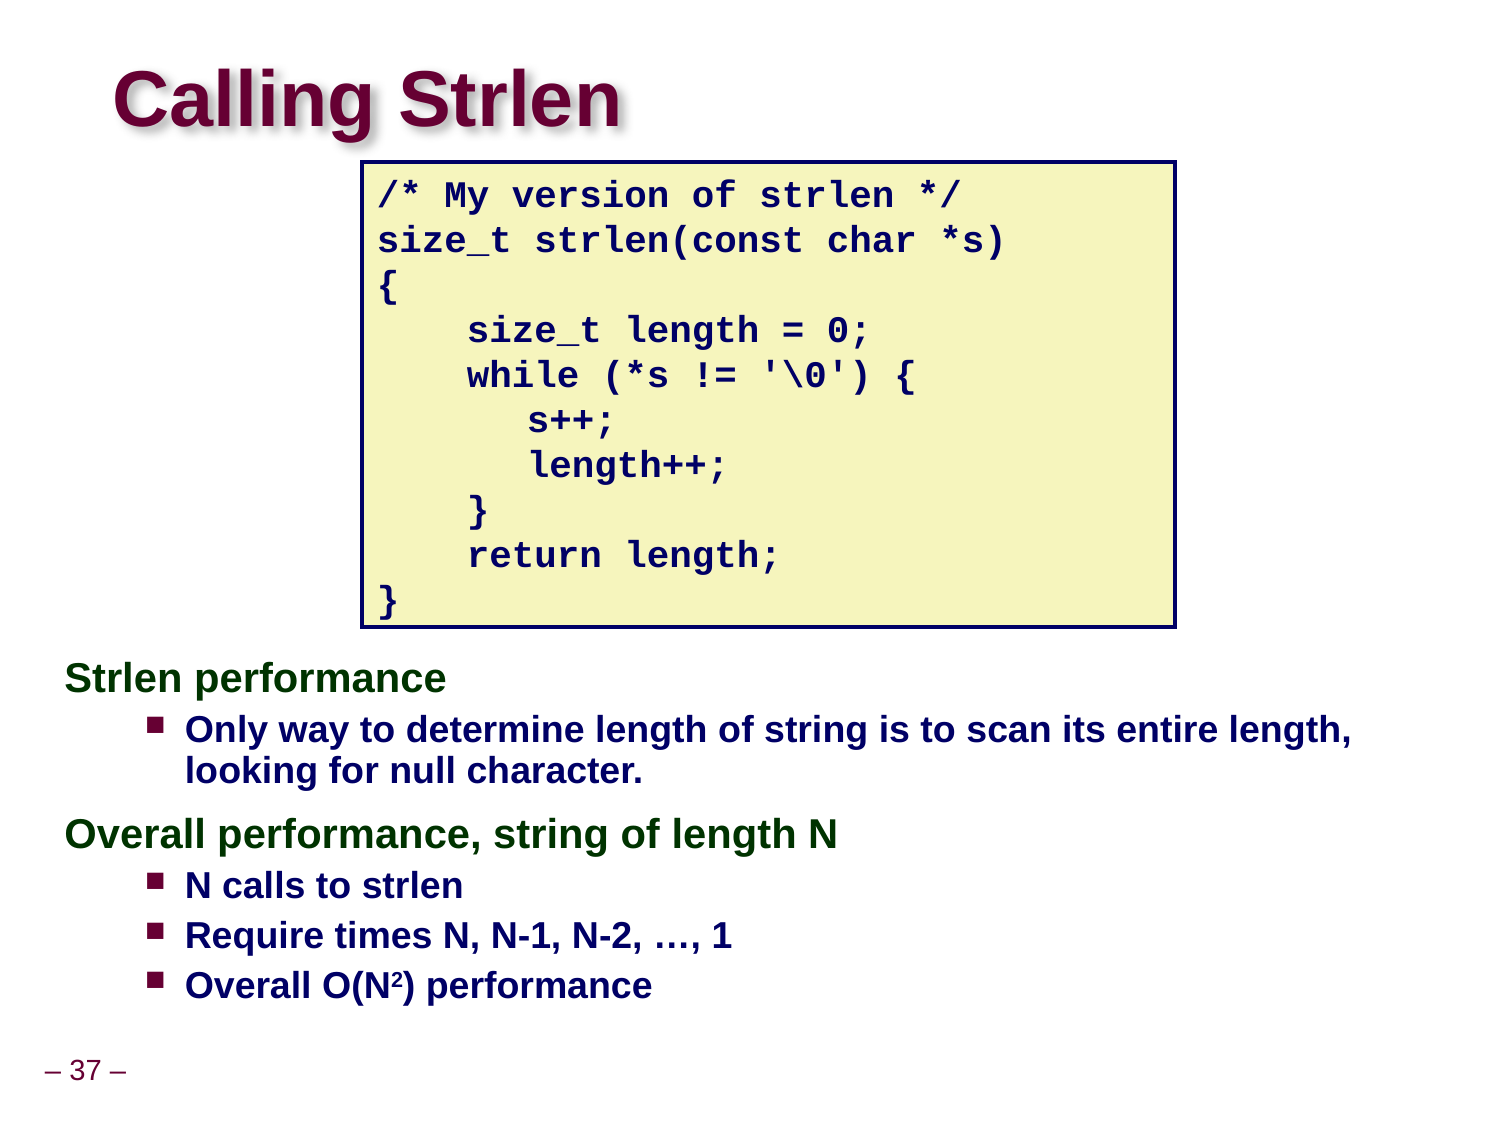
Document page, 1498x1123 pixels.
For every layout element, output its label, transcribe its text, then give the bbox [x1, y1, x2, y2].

list Strlen performance Only way to determine length of string is to scan its entire length, looking for null character. Overall performance, string of length N N calls to strlen Require times N, N-1, N-2, …, 1 Overall O(N2) performance [49, 648, 1407, 968]
title Calling Strlen [112, 54, 1265, 149]
text_box /* My version of strlen */ size_t strlen(const char *s) { size_t length = 0; while (*s != '\0') { s++; length++; } return length; } [361, 162, 1175, 627]
